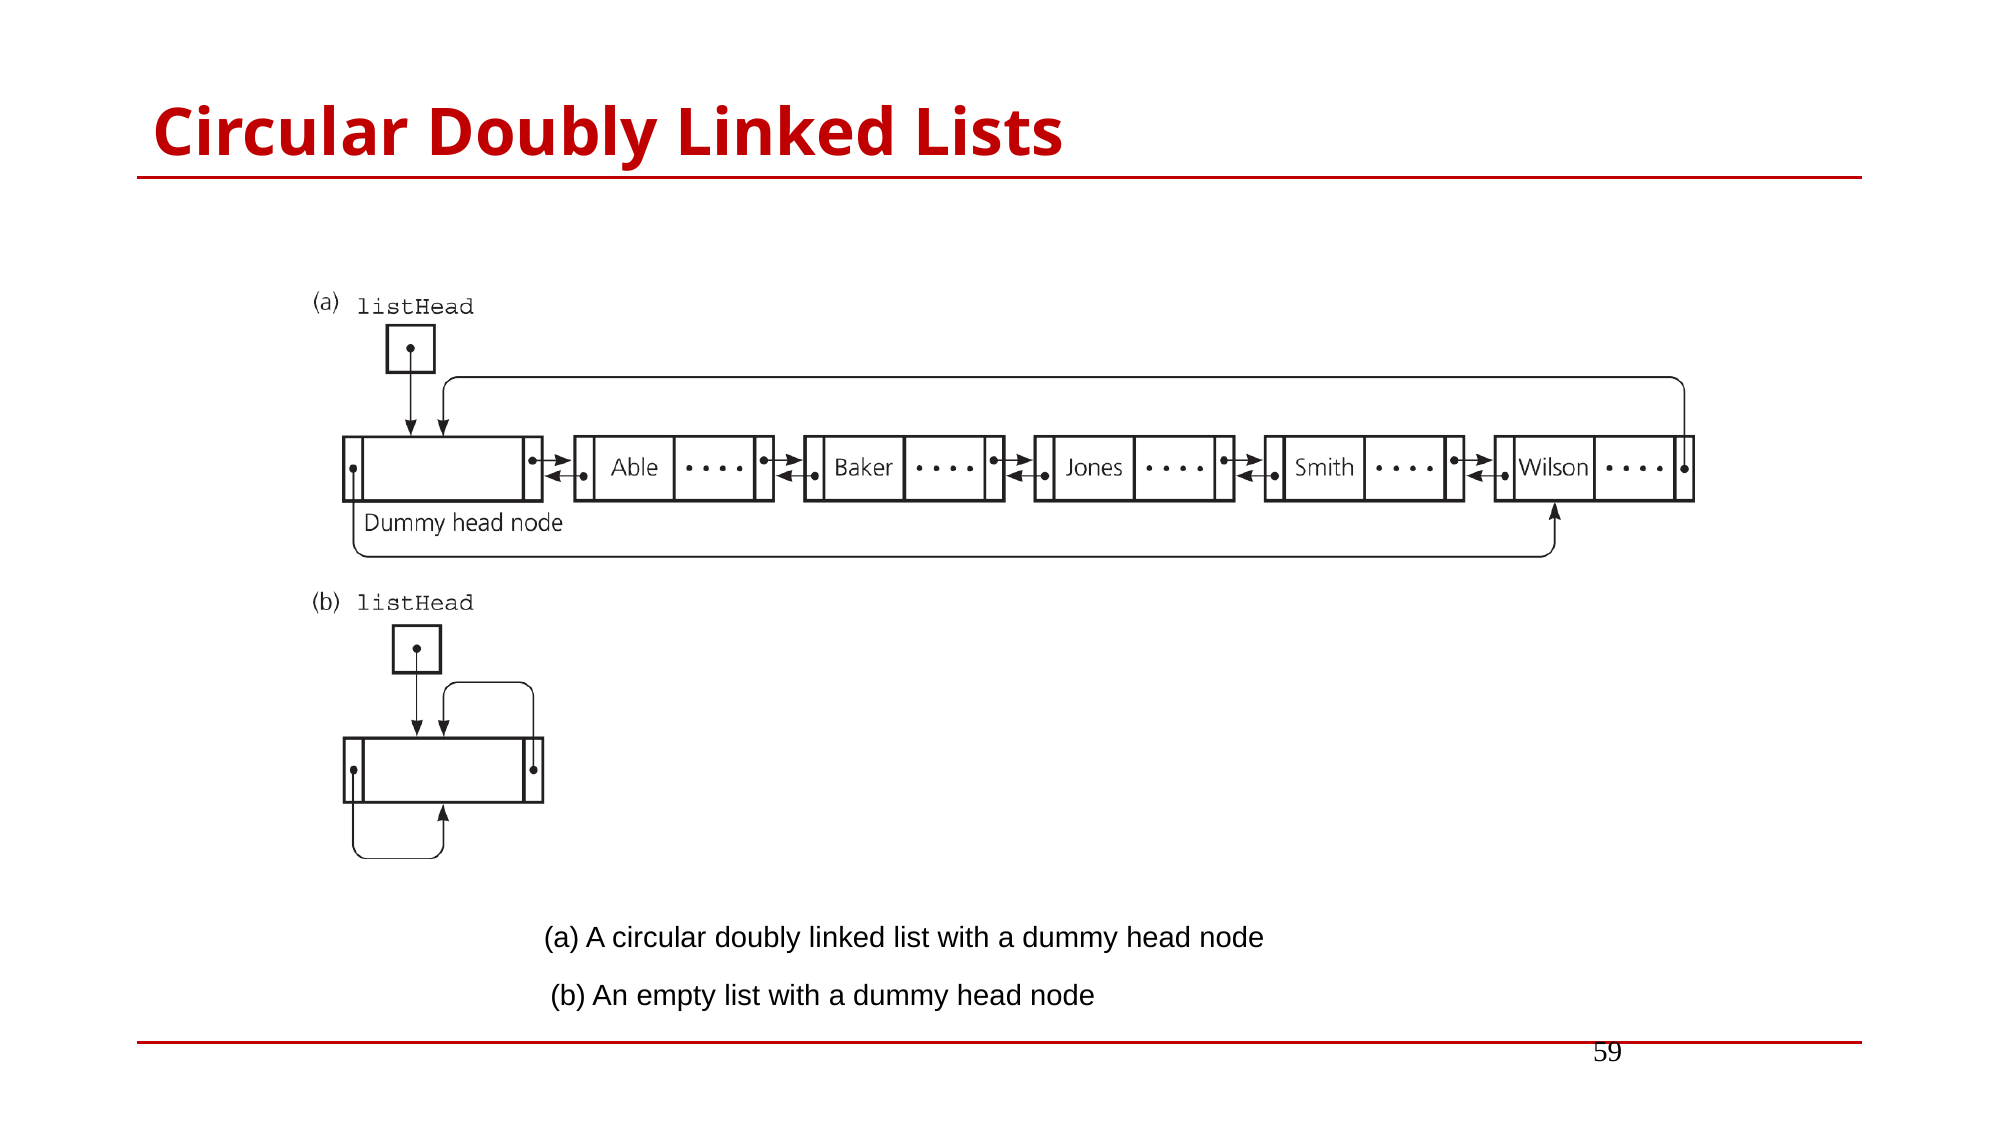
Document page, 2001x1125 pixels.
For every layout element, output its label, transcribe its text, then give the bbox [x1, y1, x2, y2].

text_box (a) A circular doubly linked list with a dummy head node (b) An empty list with a dummy head node [362, 887, 1675, 1019]
text_box 59 [1324, 1024, 1638, 1100]
title Circular Doubly Linked Lists [137, 90, 1863, 178]
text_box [312, 287, 1695, 859]
